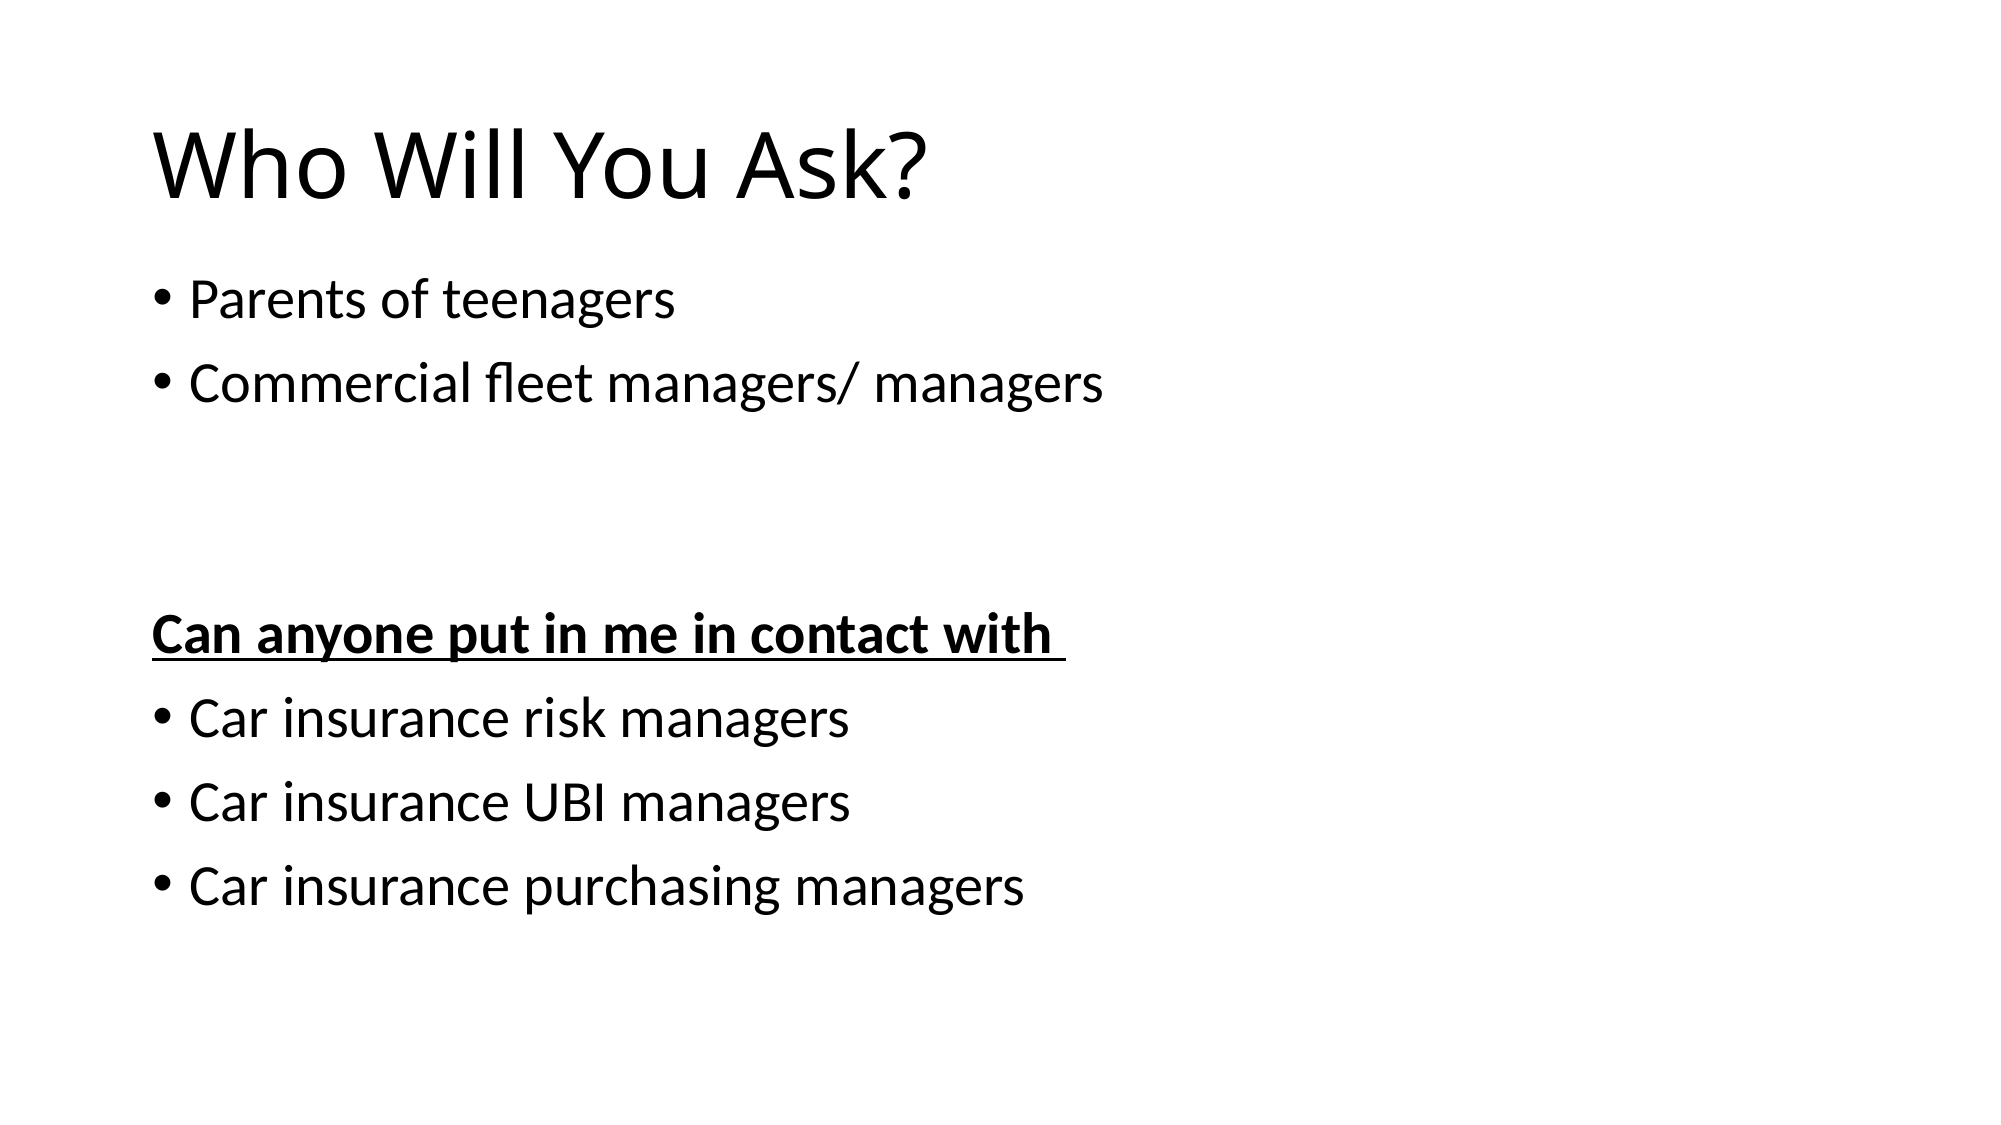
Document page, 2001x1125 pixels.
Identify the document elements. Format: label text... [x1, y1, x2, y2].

title Who Will You Ask? [137, 59, 1863, 260]
list Parents of teenagers Commercial fleet managers/ managers Can anyone put in me in contact with Car insurance risk managers Car insurance UBI managers Car insurance purchasing managers [137, 260, 1863, 1014]
